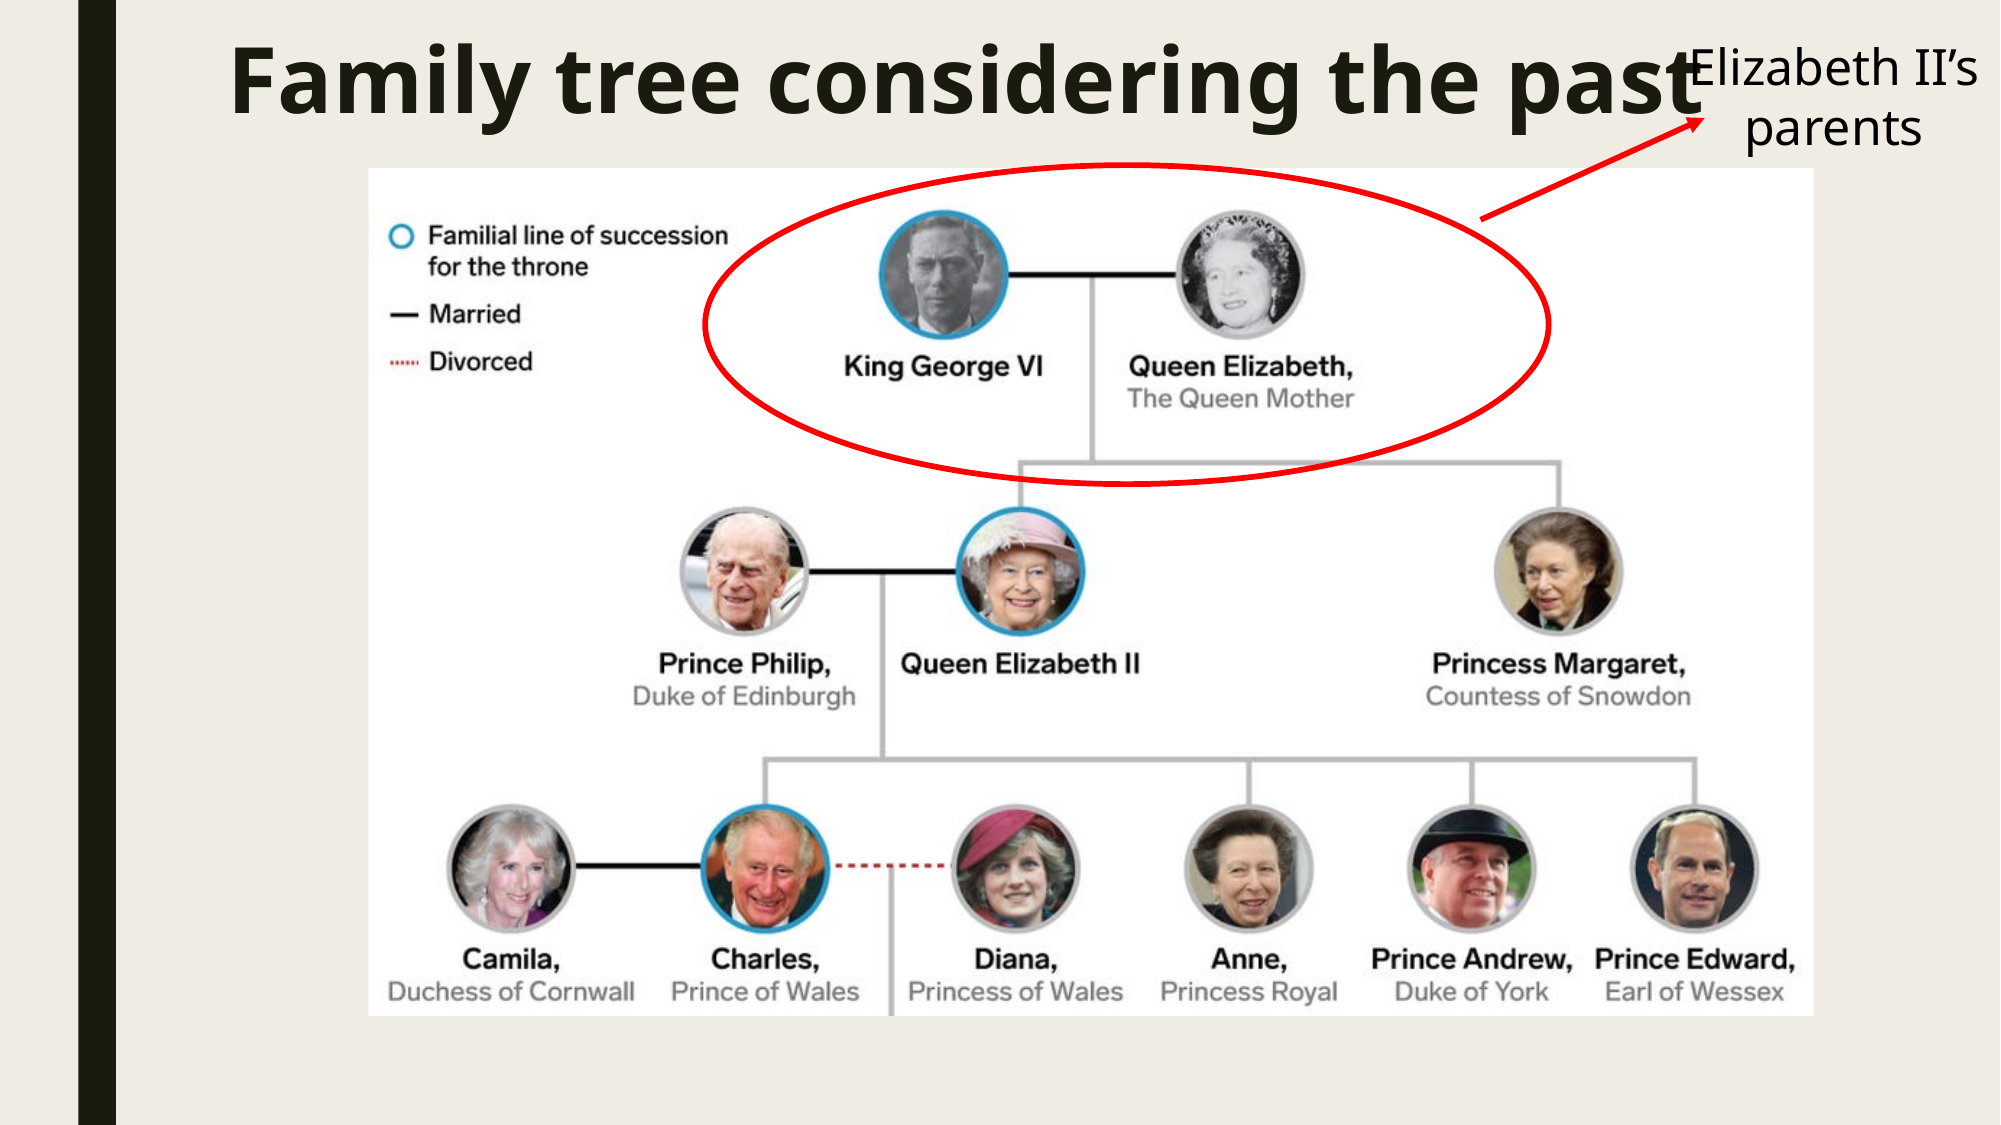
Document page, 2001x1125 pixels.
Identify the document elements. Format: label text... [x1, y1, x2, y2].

title Family tree considering the past [212, 27, 1668, 272]
text_box Elizabeth II’s parents [1668, 27, 2000, 163]
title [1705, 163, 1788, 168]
picture [368, 168, 1814, 1016]
text_box [1014, 162, 1240, 168]
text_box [1480, 118, 1705, 220]
